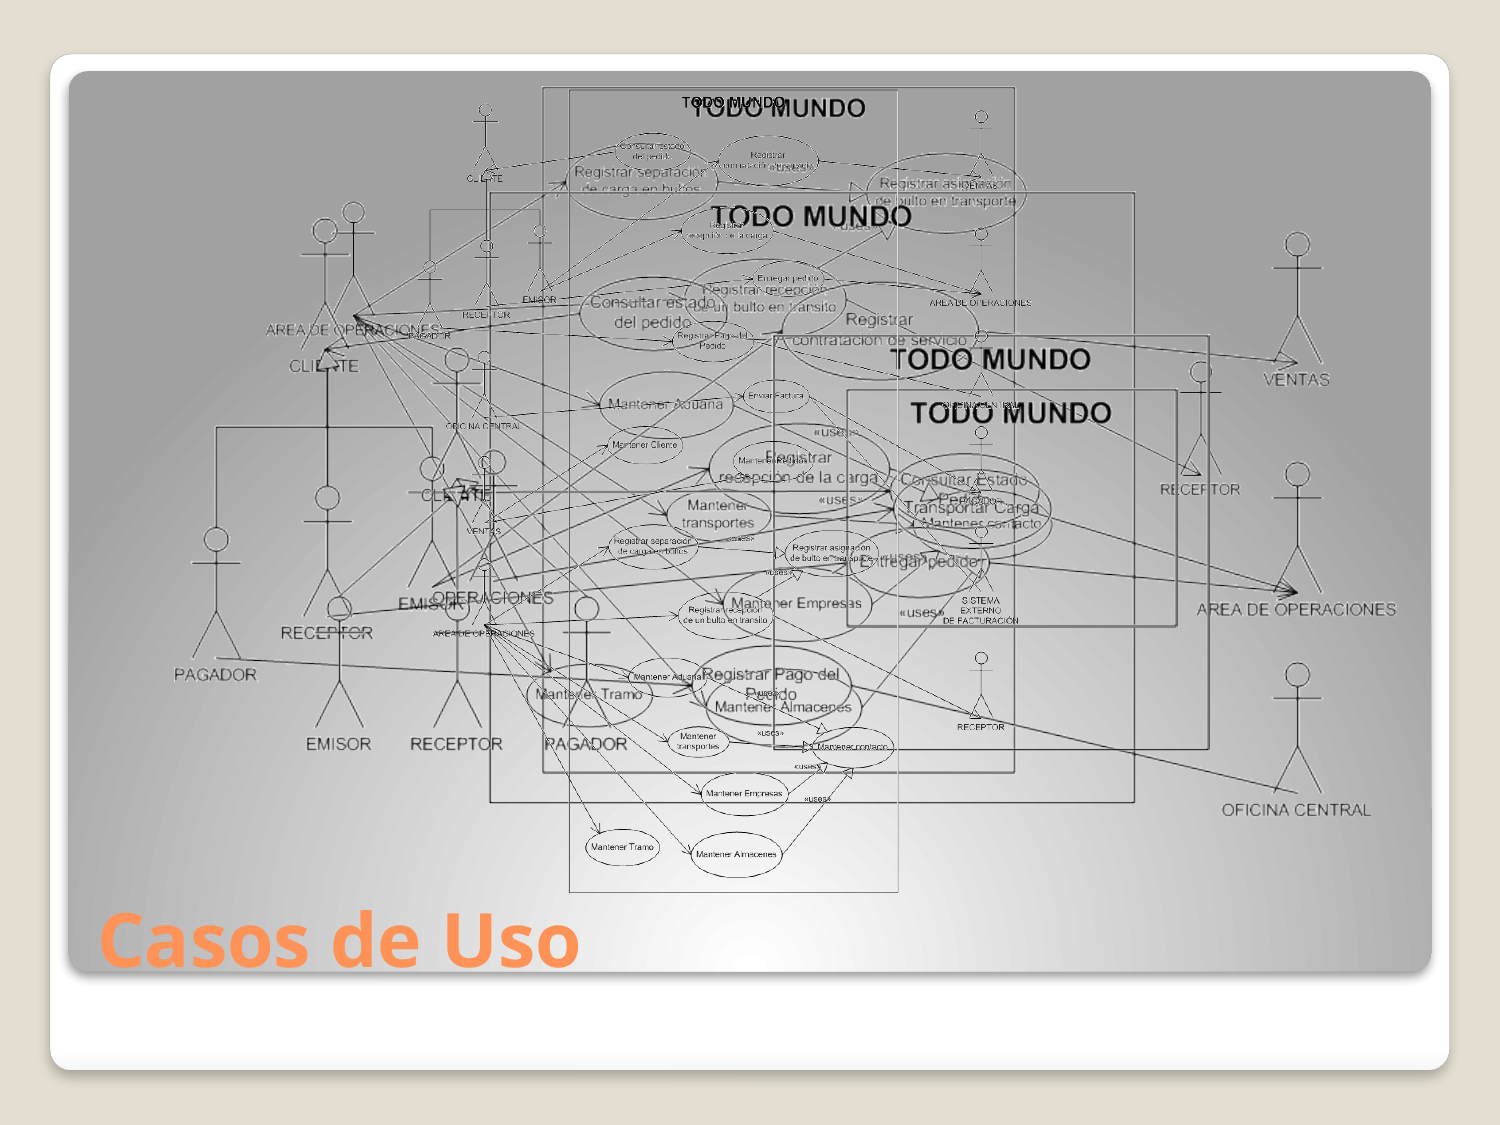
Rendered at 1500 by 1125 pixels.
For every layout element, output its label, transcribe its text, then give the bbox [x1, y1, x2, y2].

title Casos de Uso [82, 817, 1425, 990]
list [266, 86, 1242, 189]
picture [174, 88, 1397, 893]
